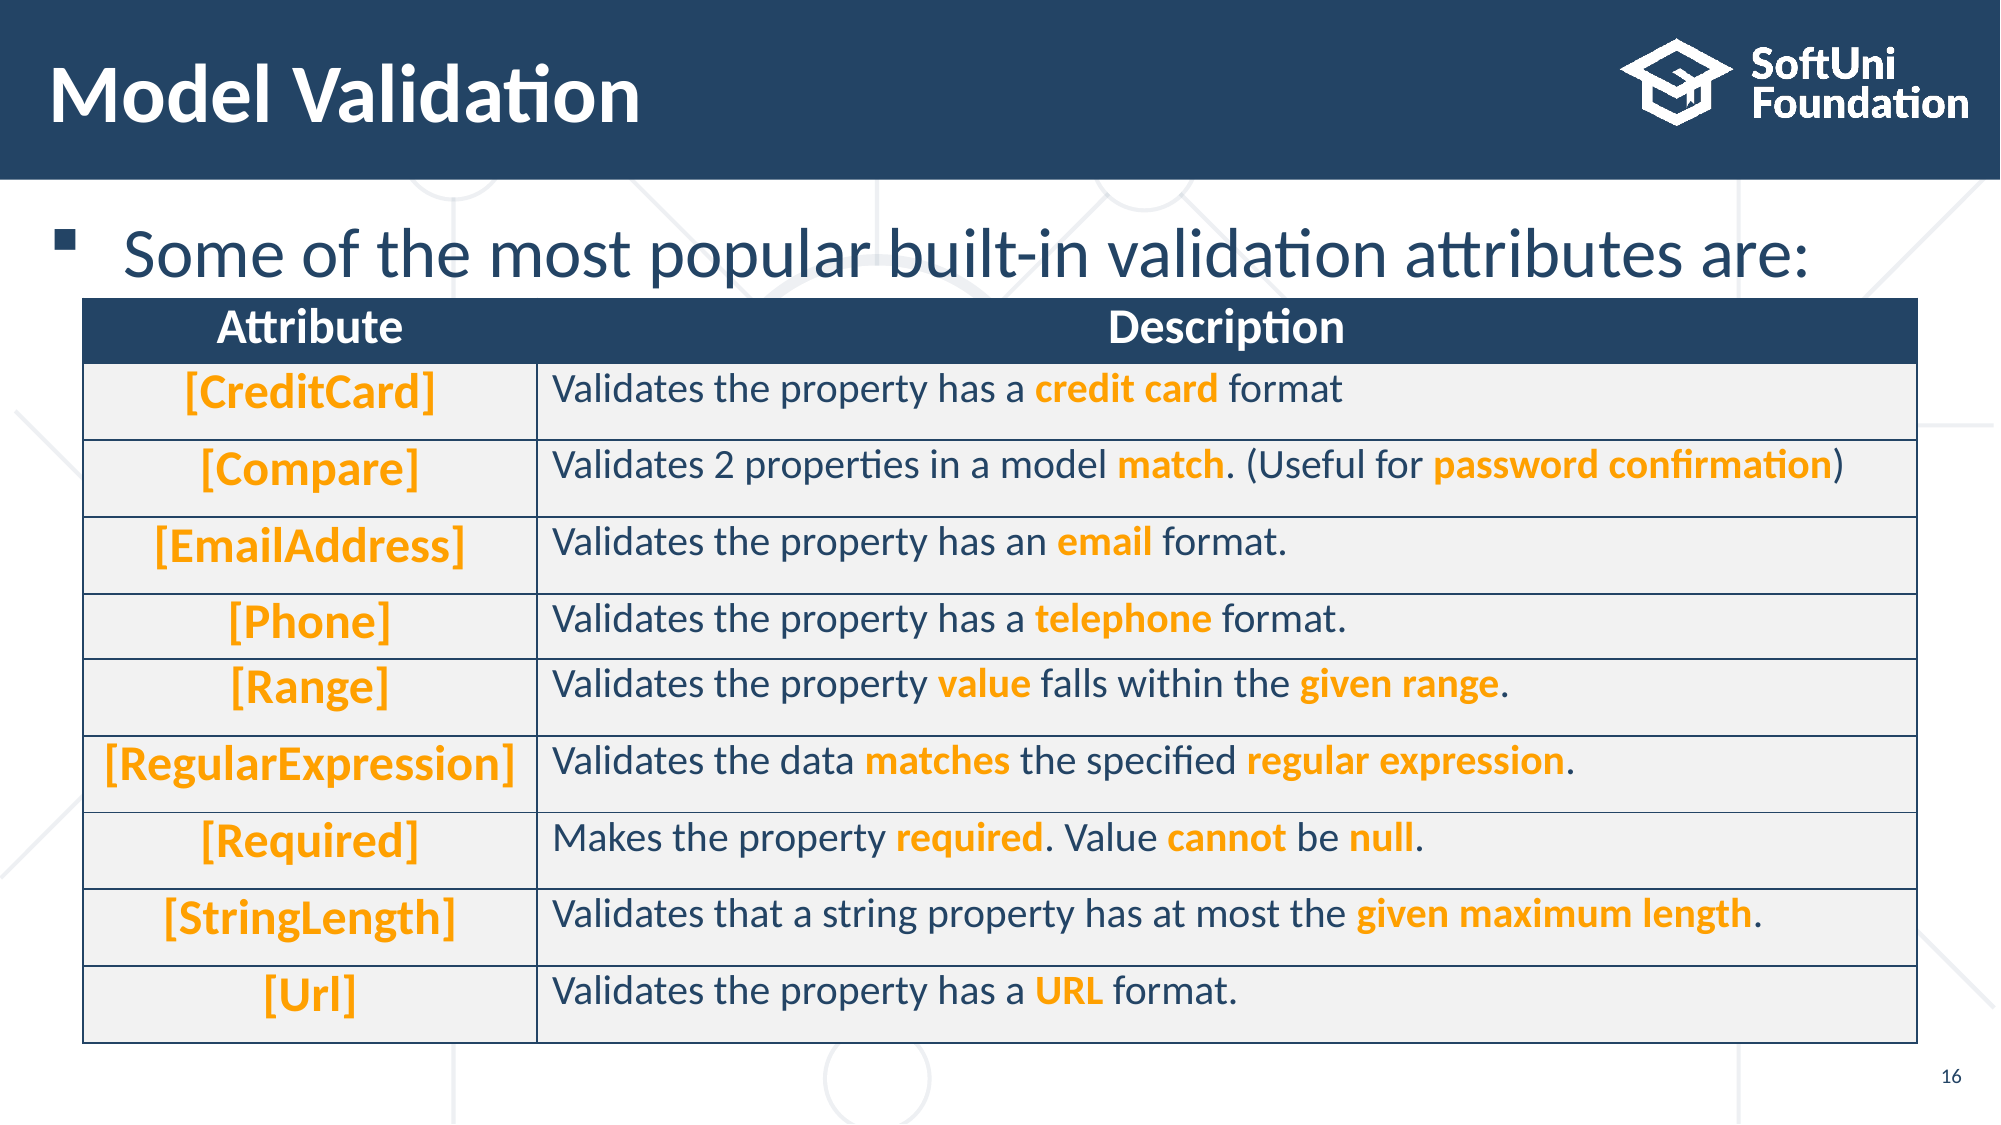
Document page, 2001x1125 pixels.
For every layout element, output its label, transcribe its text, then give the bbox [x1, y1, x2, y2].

table_cell Validates the property has a credit card format [538, 364, 1916, 439]
table_cell [Compare] [84, 441, 536, 516]
table_cell Validates the property has a telephone format. [538, 595, 1916, 658]
slide_number 16 [1897, 1049, 1968, 1101]
table_cell [StringLength] [84, 890, 536, 965]
table_cell [Required] [84, 813, 536, 888]
table_cell Makes the property required. Value cannot be null. [538, 813, 1916, 888]
table_cell [EmailAddress] [84, 518, 536, 593]
picture [1619, 38, 1968, 126]
list Some of the most popular built-in validation attributes are: [31, 196, 1970, 1050]
table_cell [Phone] [84, 595, 536, 658]
table_header Attribute [84, 299, 536, 363]
table_cell [CreditCard] [84, 364, 536, 439]
table_cell Validates the property value falls within the given range. [538, 660, 1916, 735]
table_cell Validates 2 properties in a model match. (Useful for password confirmation) [538, 441, 1916, 516]
table_cell [Range] [84, 660, 536, 735]
title Model Validation [31, 16, 1591, 162]
table_cell Validates the data matches the specified regular expression. [538, 737, 1916, 812]
table_cell Validates the property has a URL format. [538, 967, 1916, 1042]
table_cell [Url] [84, 967, 536, 1042]
table_header Description [538, 299, 1916, 363]
table_cell Validates the property has an email format. [538, 518, 1916, 593]
table_cell [RegularExpression] [84, 737, 536, 812]
table_cell Validates that a string property has at most the given maximum length. [538, 890, 1916, 965]
